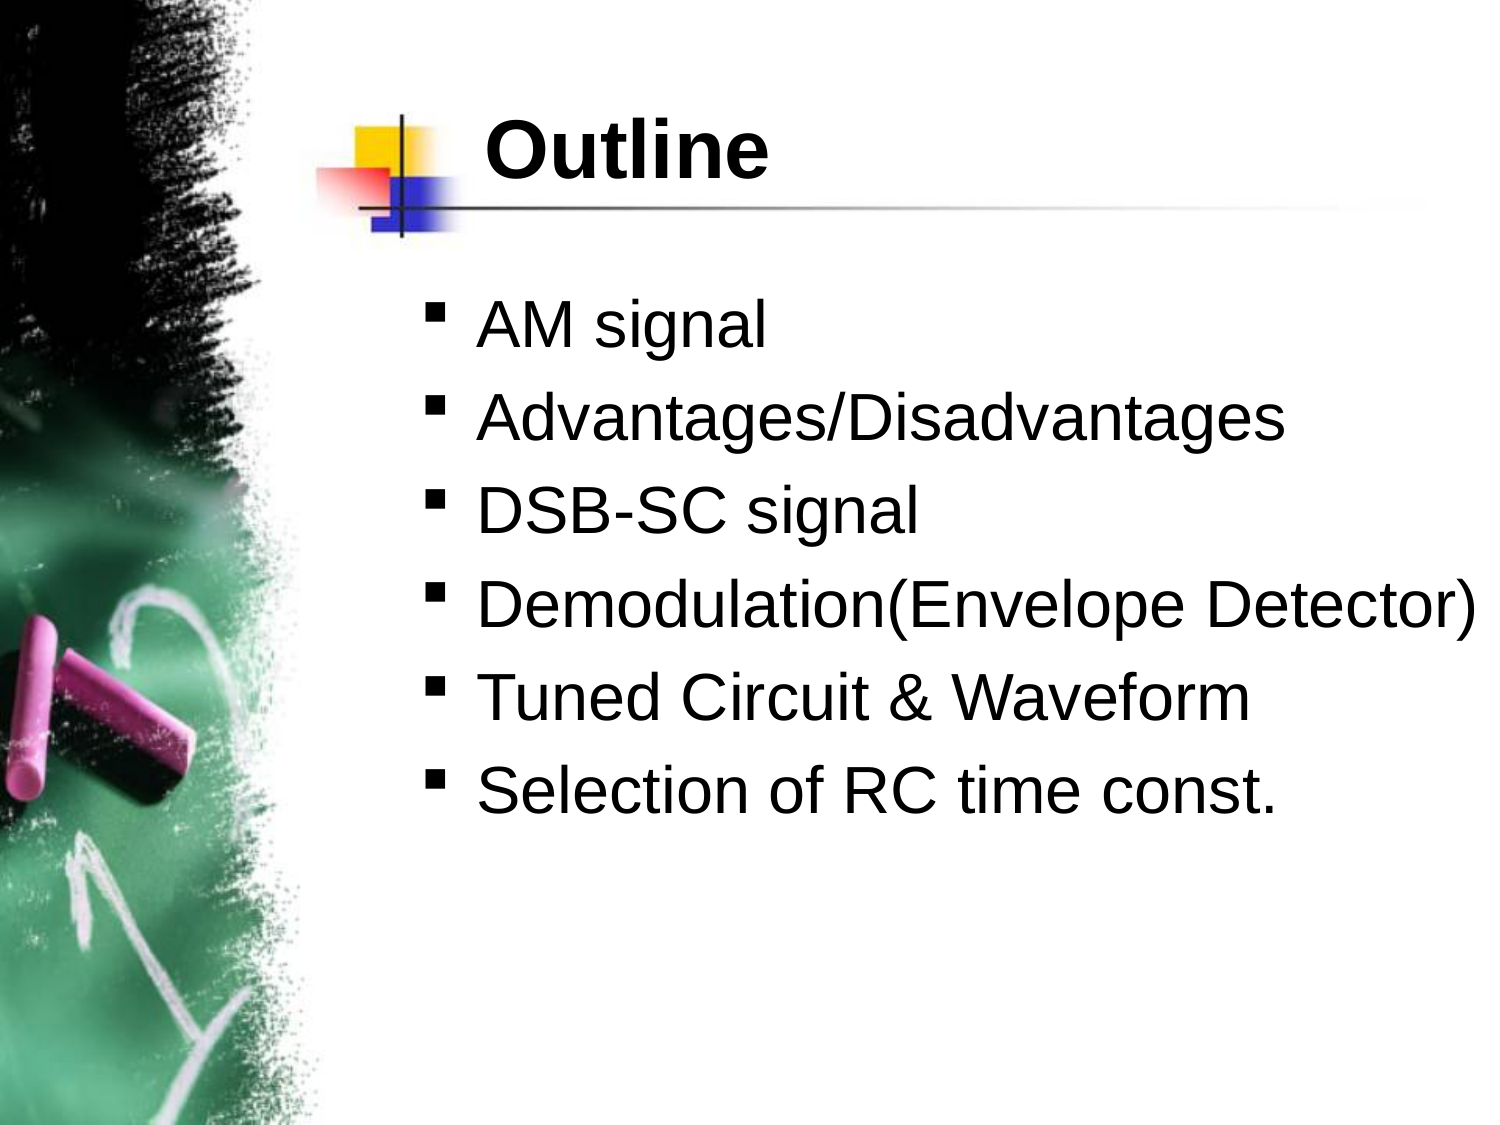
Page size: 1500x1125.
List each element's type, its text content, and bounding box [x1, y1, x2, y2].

text_box AM signal Advantages/Disadvantages DSB-SC signal Demodulation(Envelope Detector) Tuned Circuit & Waveform Selection of RC time const. [405, 273, 1500, 949]
text_box Outline [399, 87, 1500, 188]
picture [0, 0, 1500, 1125]
